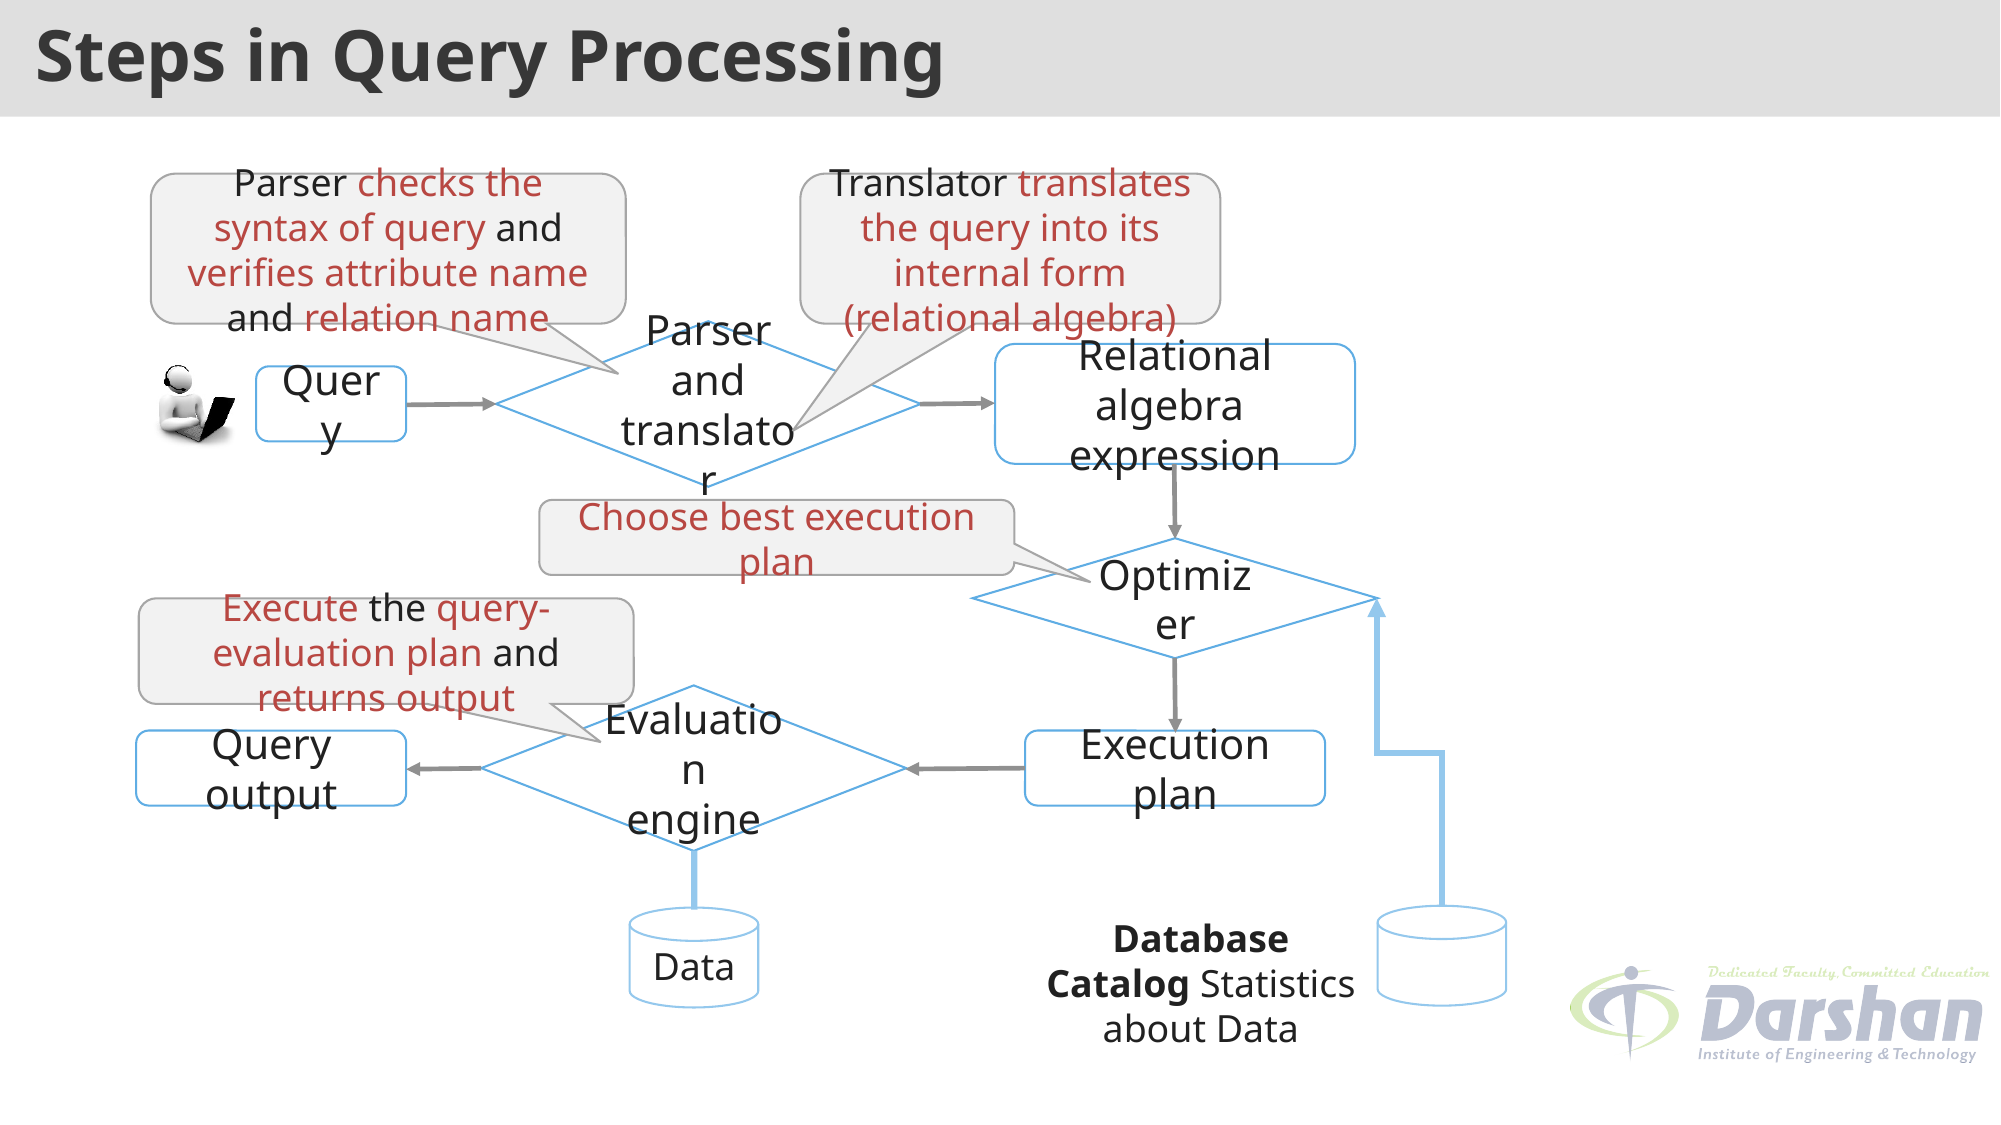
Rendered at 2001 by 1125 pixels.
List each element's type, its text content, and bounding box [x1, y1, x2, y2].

text_box Relational algebra expression [993, 342, 1357, 465]
text_box Parser and translator [495, 320, 919, 488]
text_box [1377, 904, 1508, 1007]
text_box Query output [135, 729, 408, 807]
text_box Parser checks the syntax of query and verifies attribute name and relation name [149, 172, 627, 375]
text_box Database Catalog Statistics about Data [1025, 907, 1377, 1058]
text_box Optimizer [968, 537, 1382, 659]
text_box Execute the query-evaluation plan and returns output [137, 597, 635, 744]
text_box Evaluation engine [482, 684, 907, 851]
text_box Choose best execution plan [538, 498, 1092, 584]
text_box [1254, 720, 1564, 786]
text_box Translator translates the query into its internal form (relational algebra) [791, 172, 1222, 432]
text_box Execution plan [1023, 729, 1327, 807]
text_box Data [628, 906, 760, 1009]
title Steps in Query Processing [0, 0, 2000, 117]
picture [150, 360, 239, 449]
table_header 2 [1570, 966, 1990, 1063]
text_box Query [255, 365, 408, 443]
